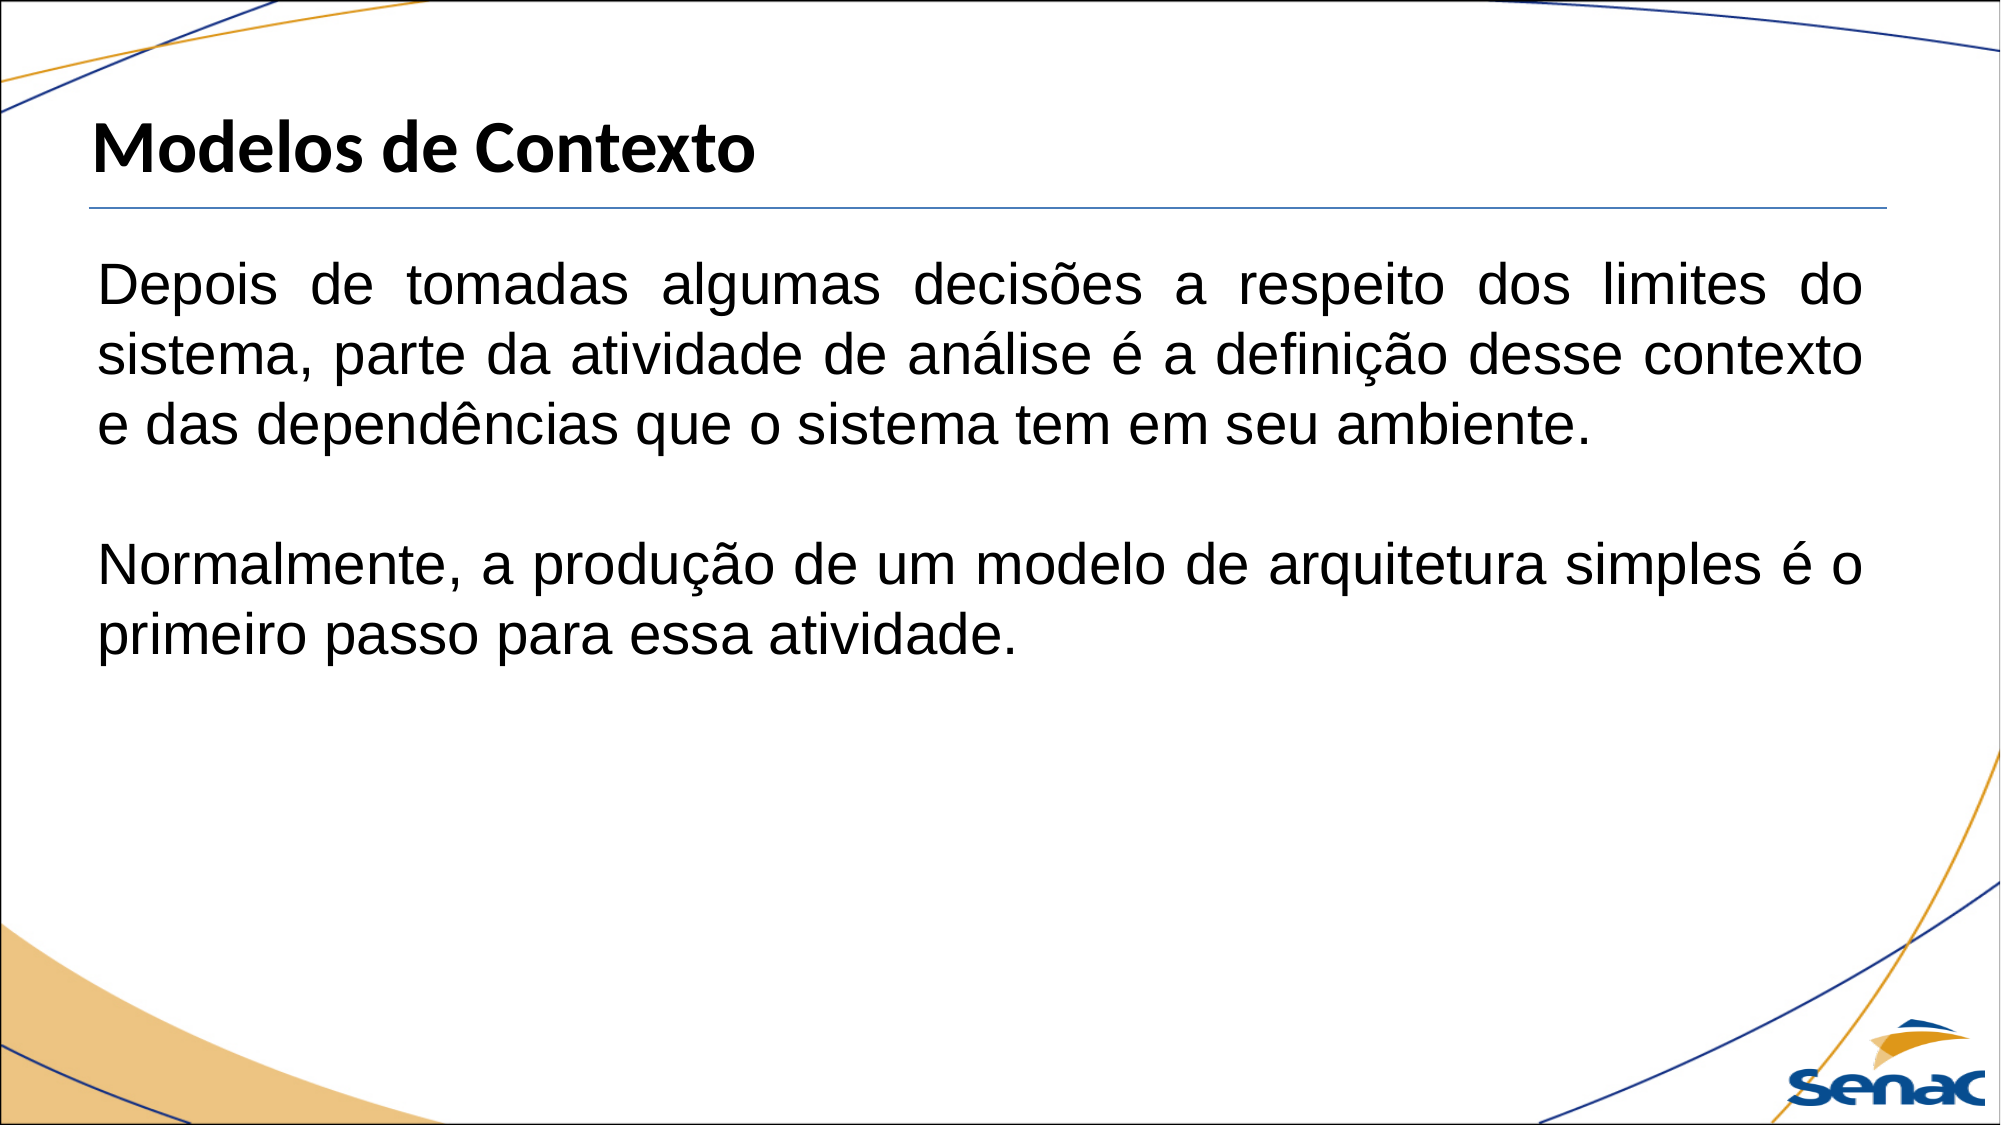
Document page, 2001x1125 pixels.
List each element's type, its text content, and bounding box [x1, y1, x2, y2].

picture [0, 0, 2001, 1125]
text_box Depois de tomadas algumas decisões a respeito dos limites do sistema, parte da atividade de análise é a definição desse contexto e das dependências que o sistema tem em seu ambiente. Normalmente, a produção de um modelo de arquitetura simples é o primeiro passo para essa atividade. [82, 239, 1882, 674]
text_box Modelos de Contexto [76, 89, 1888, 197]
